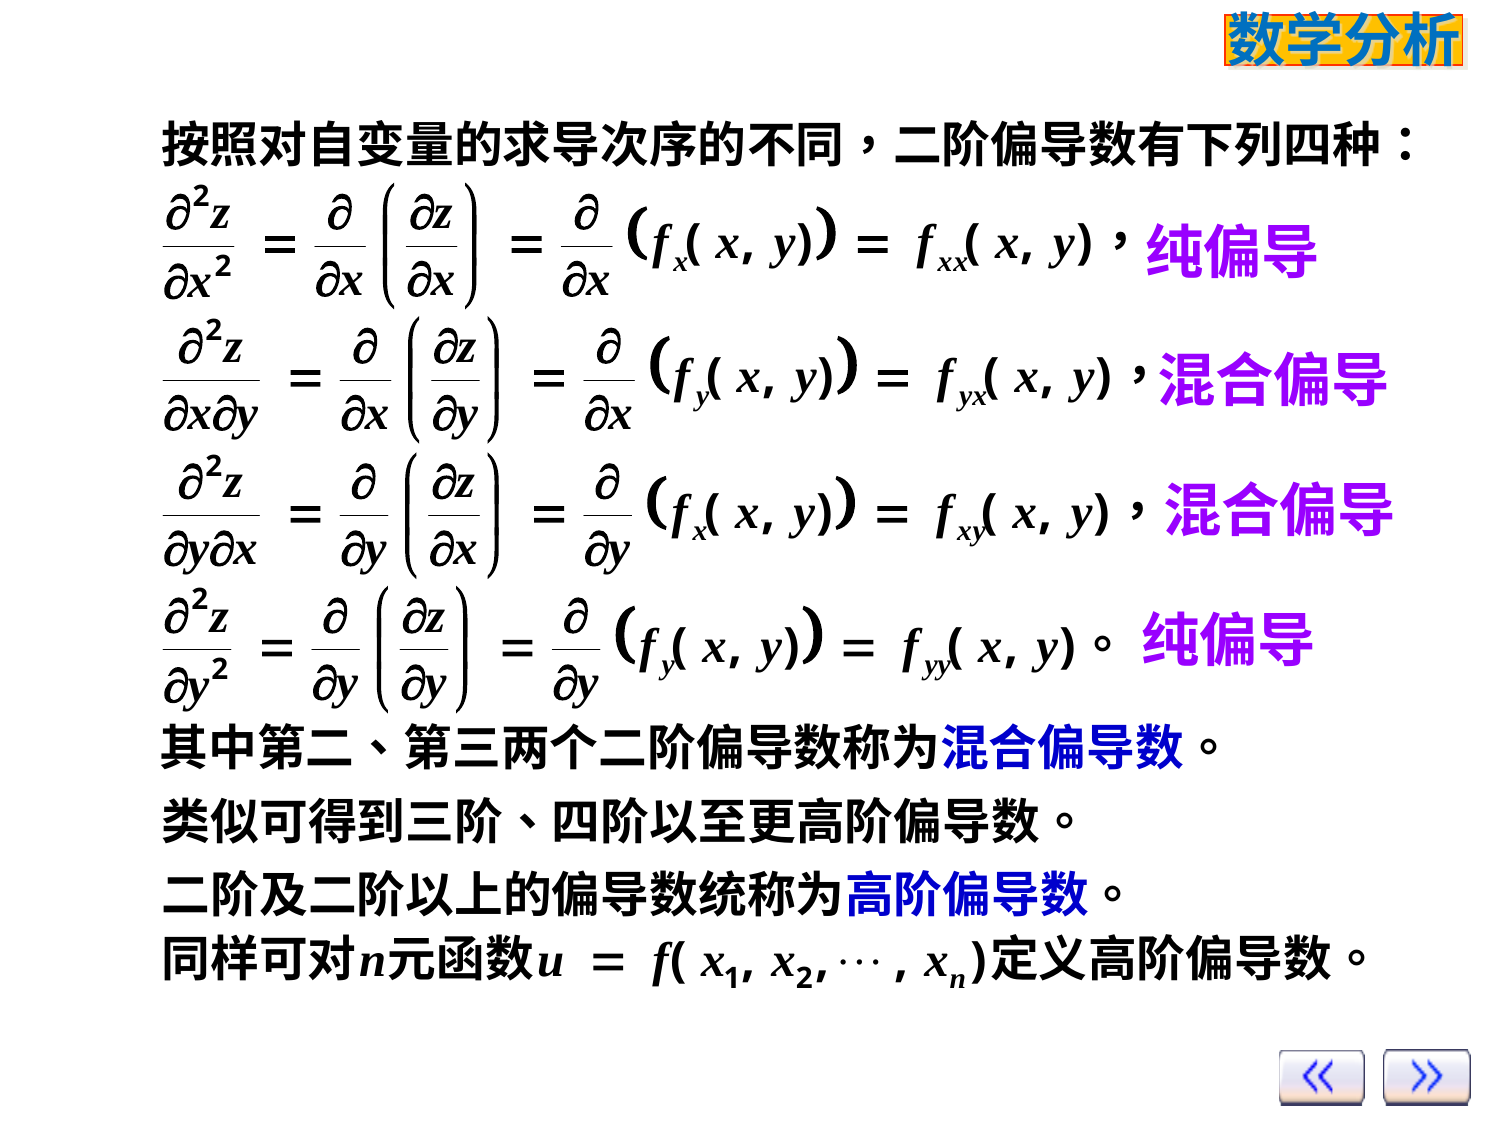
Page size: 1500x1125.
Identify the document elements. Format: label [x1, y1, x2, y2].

text_box [63, 113, 1424, 1056]
picture [1279, 1056, 1365, 1106]
picture [1383, 1049, 1471, 1106]
